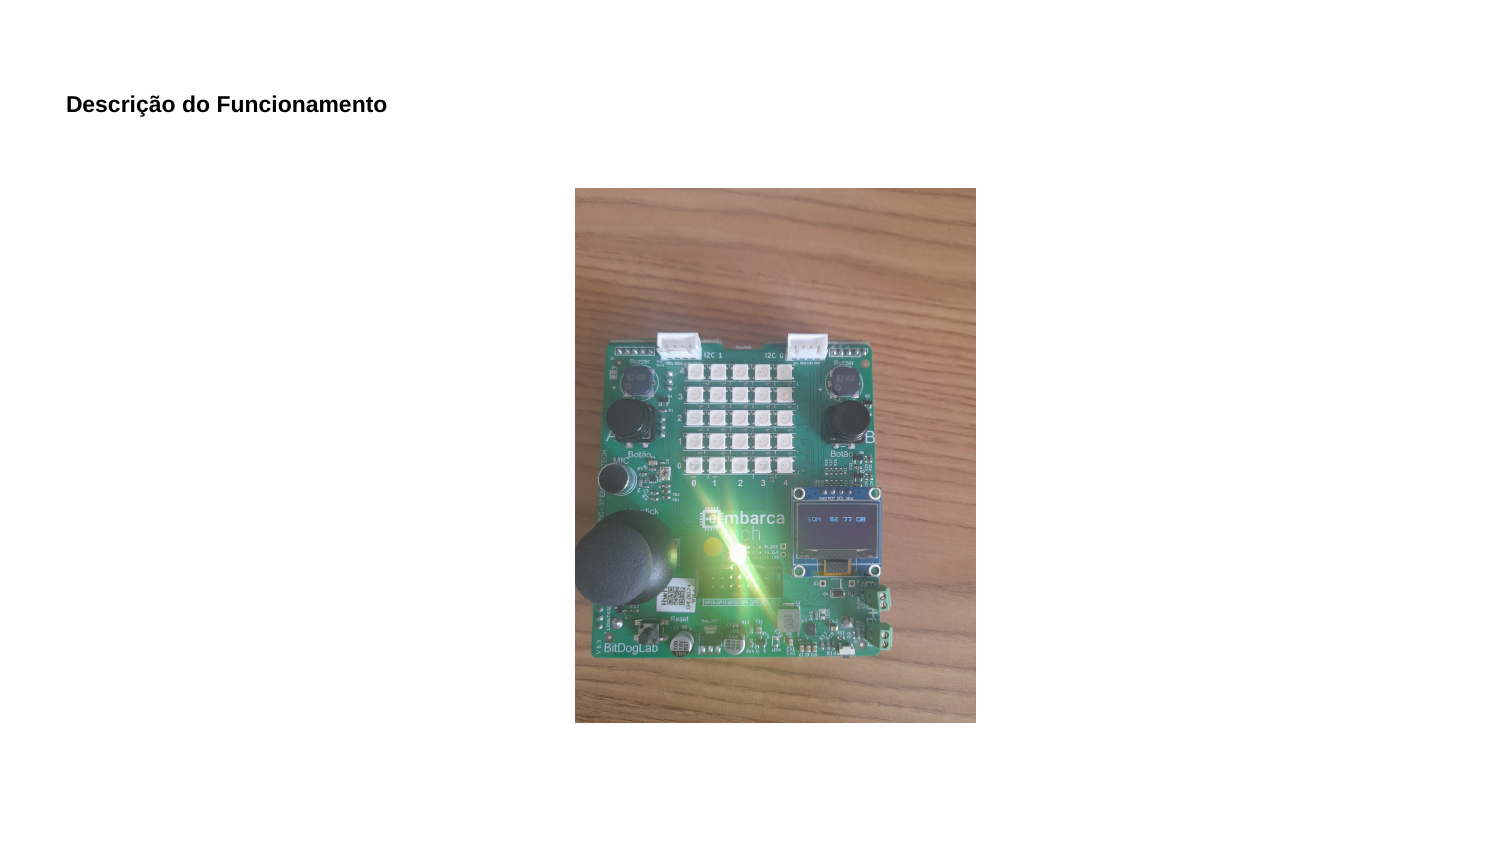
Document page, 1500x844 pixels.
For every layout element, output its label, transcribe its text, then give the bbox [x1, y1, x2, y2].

picture [575, 188, 976, 723]
title Descrição do Funcionamento [51, 72, 1449, 167]
